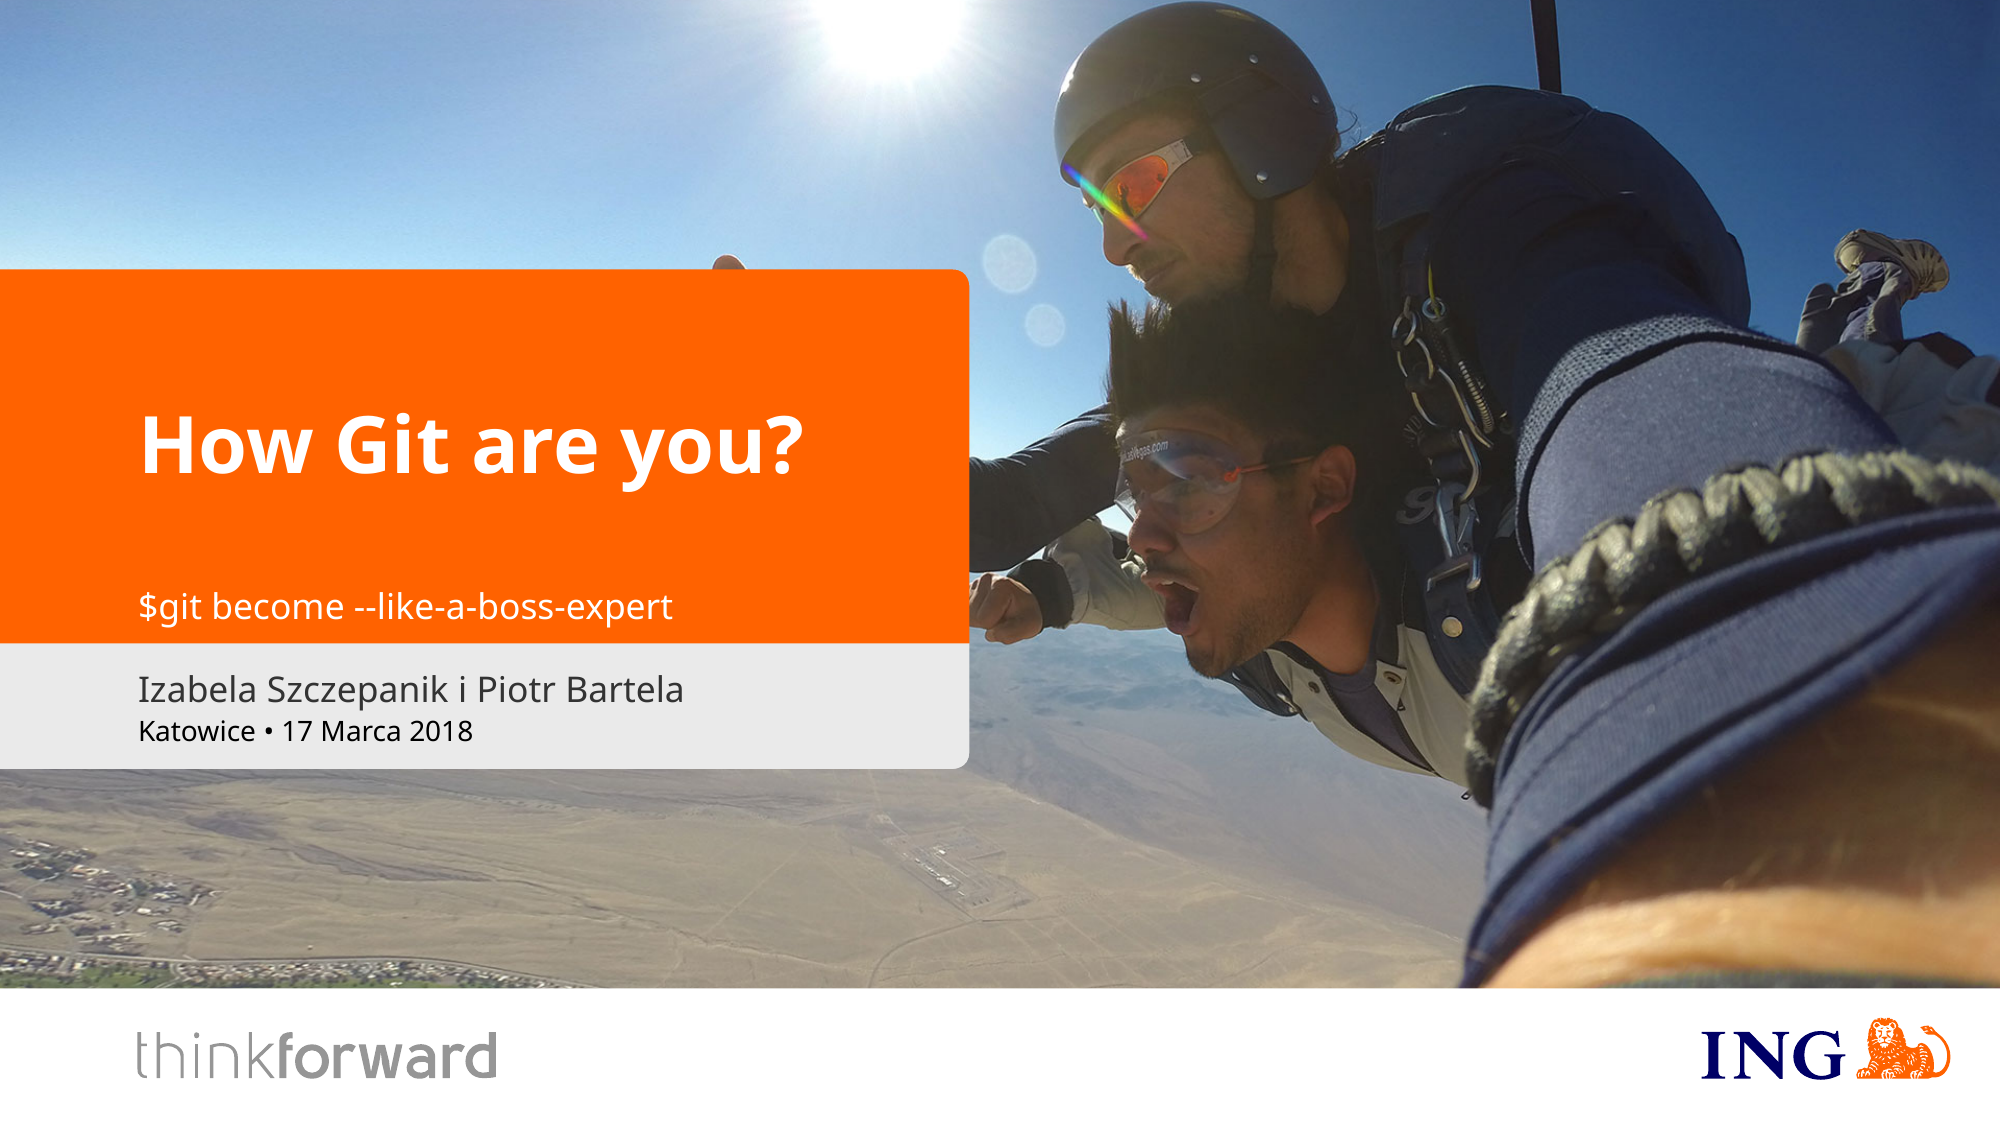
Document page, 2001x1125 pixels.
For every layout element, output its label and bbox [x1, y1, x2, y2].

picture [0, 0, 2000, 989]
picture [137, 1032, 497, 1080]
